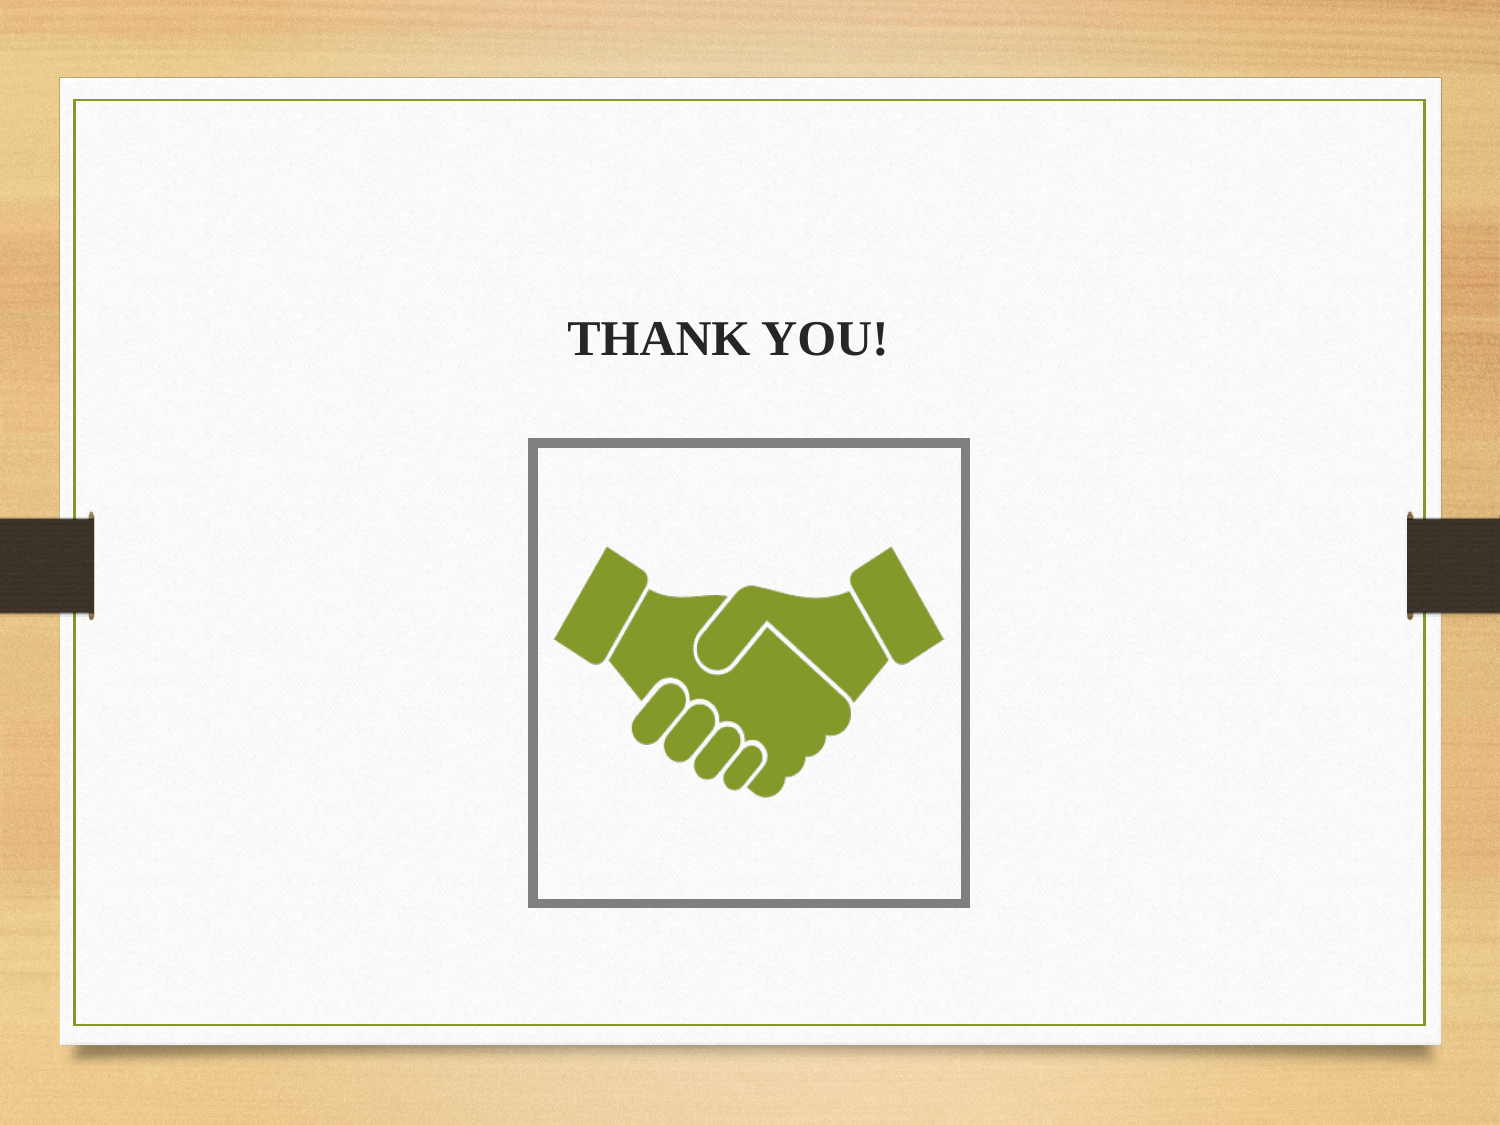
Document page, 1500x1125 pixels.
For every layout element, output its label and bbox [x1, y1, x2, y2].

text_box [0, 0, 1500, 1125]
picture [537, 447, 961, 900]
